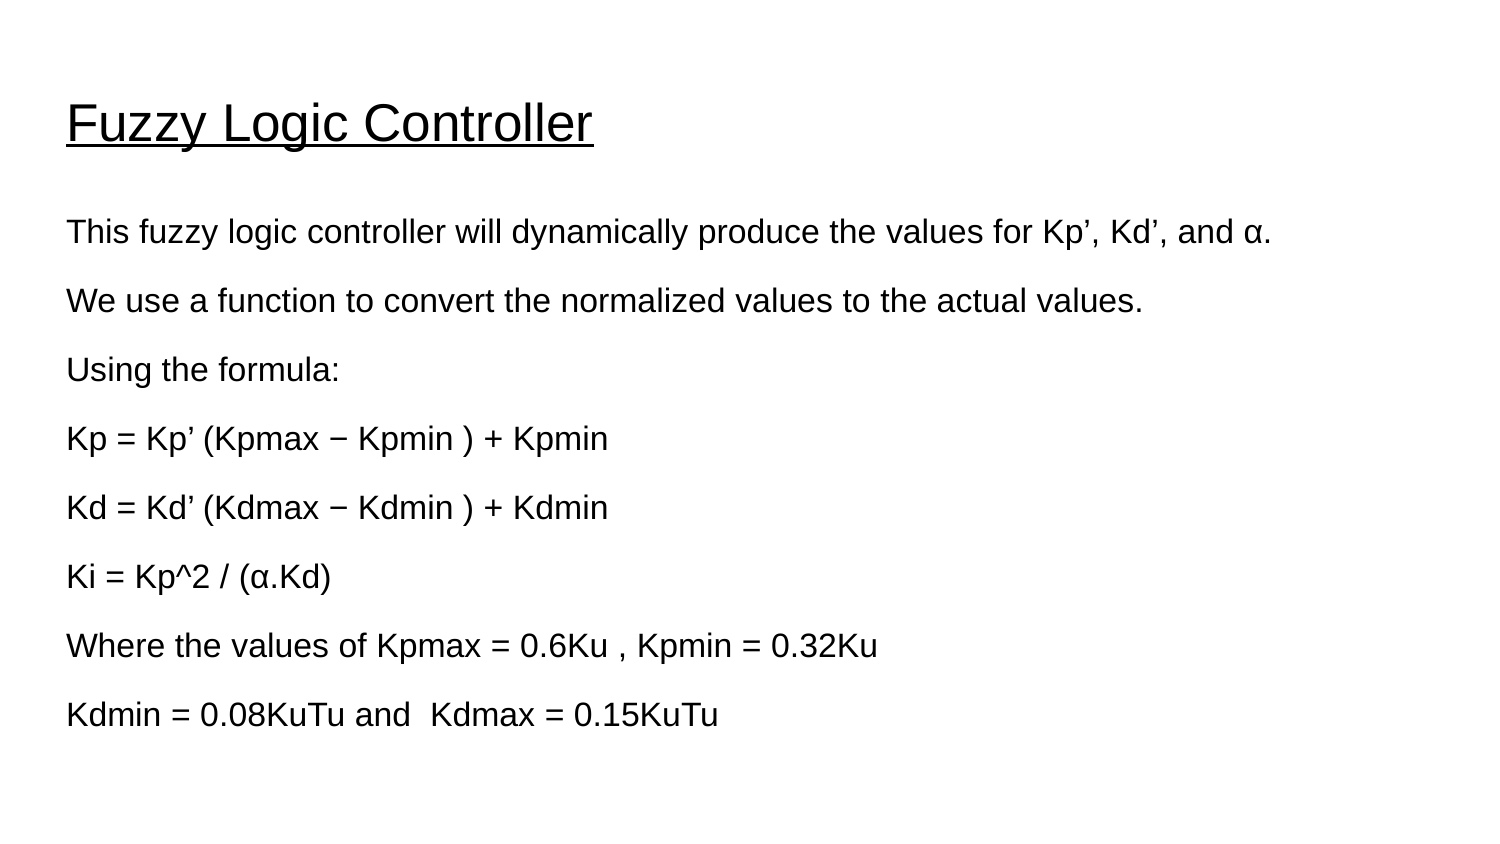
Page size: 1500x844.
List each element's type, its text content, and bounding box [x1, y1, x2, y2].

title Fuzzy Logic Controller [51, 72, 1449, 167]
list This fuzzy logic controller will dynamically produce the values for Kp’, Kd’, and α. We use a function to convert the normalized values to the actual values. Using the formula: Kp = Kp’ (Kpmax − Kpmin ) + Kpmin Kd = Kd’ (Kdmax − Kdmin ) + Kdmin Ki = Kp^2 / (α.Kd) Where the values of Kpmax = 0.6Ku , Kpmin = 0.32Ku Kdmin = 0.08KuTu and Kdmax = 0.15KuTu [51, 189, 1449, 750]
